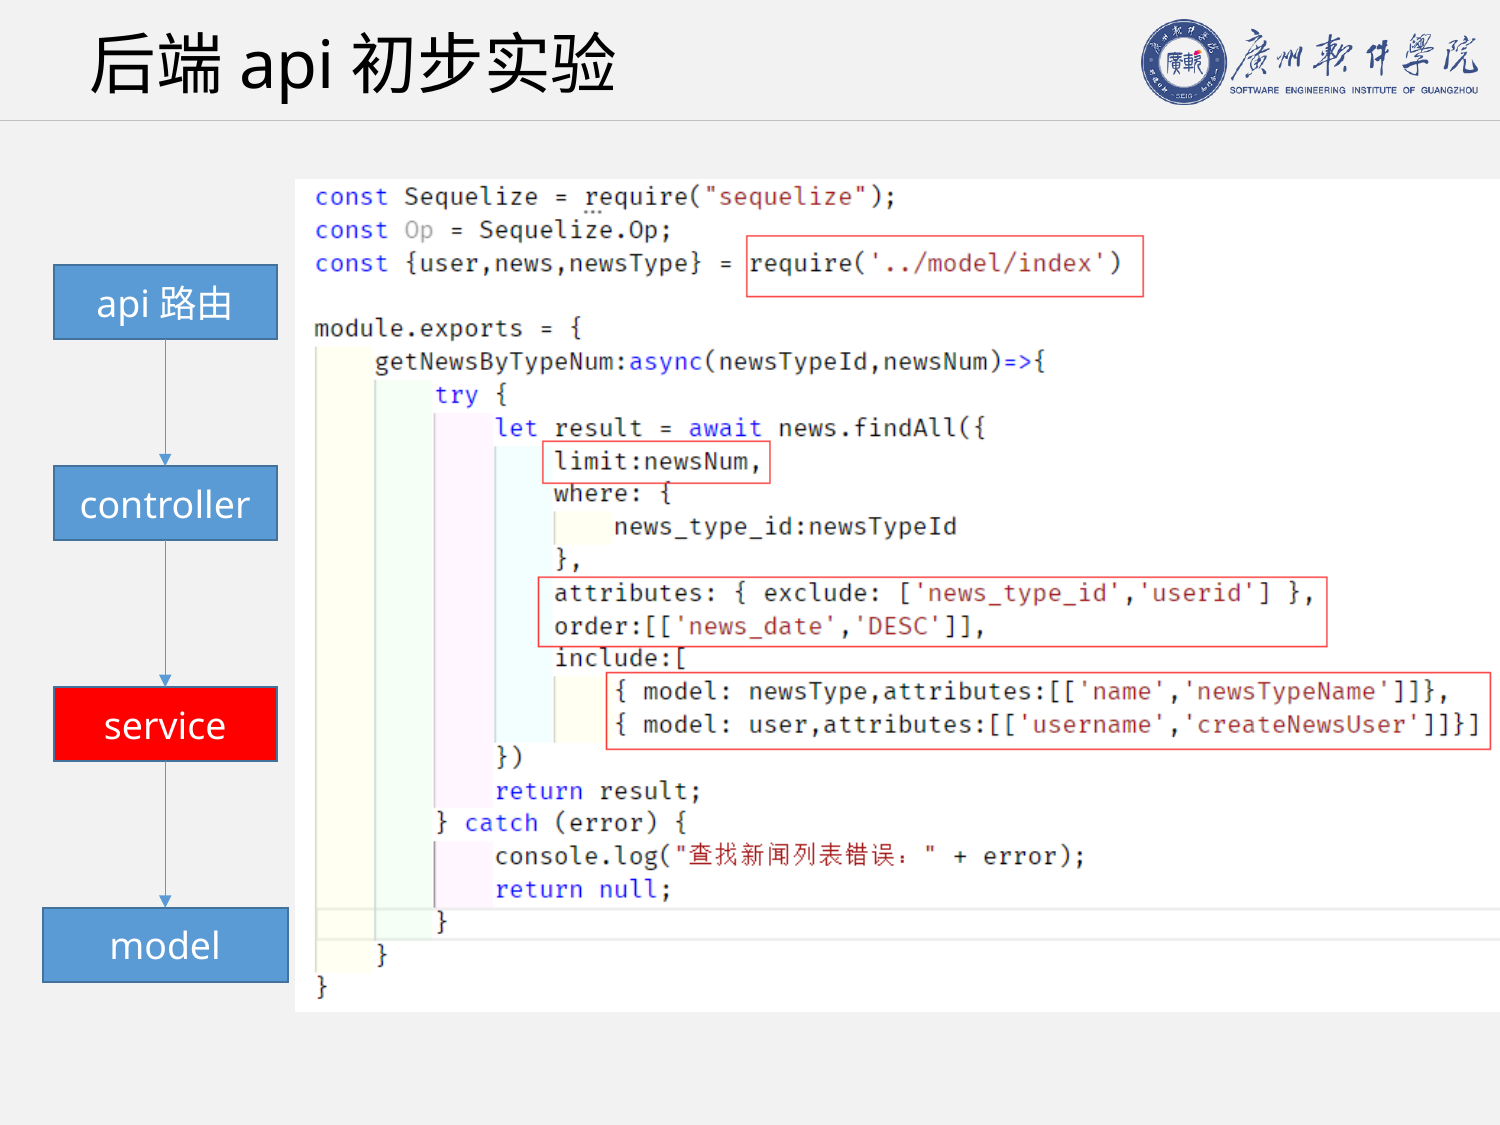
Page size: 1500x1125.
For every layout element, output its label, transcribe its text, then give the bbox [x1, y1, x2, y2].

picture [1141, 19, 1478, 105]
picture [295, 179, 1500, 1013]
text_box service [53, 686, 278, 762]
title 后端api初步实验 [75, 23, 830, 117]
text_box controller [53, 465, 278, 541]
text_box api路由 [53, 264, 278, 340]
text_box model [42, 907, 289, 983]
